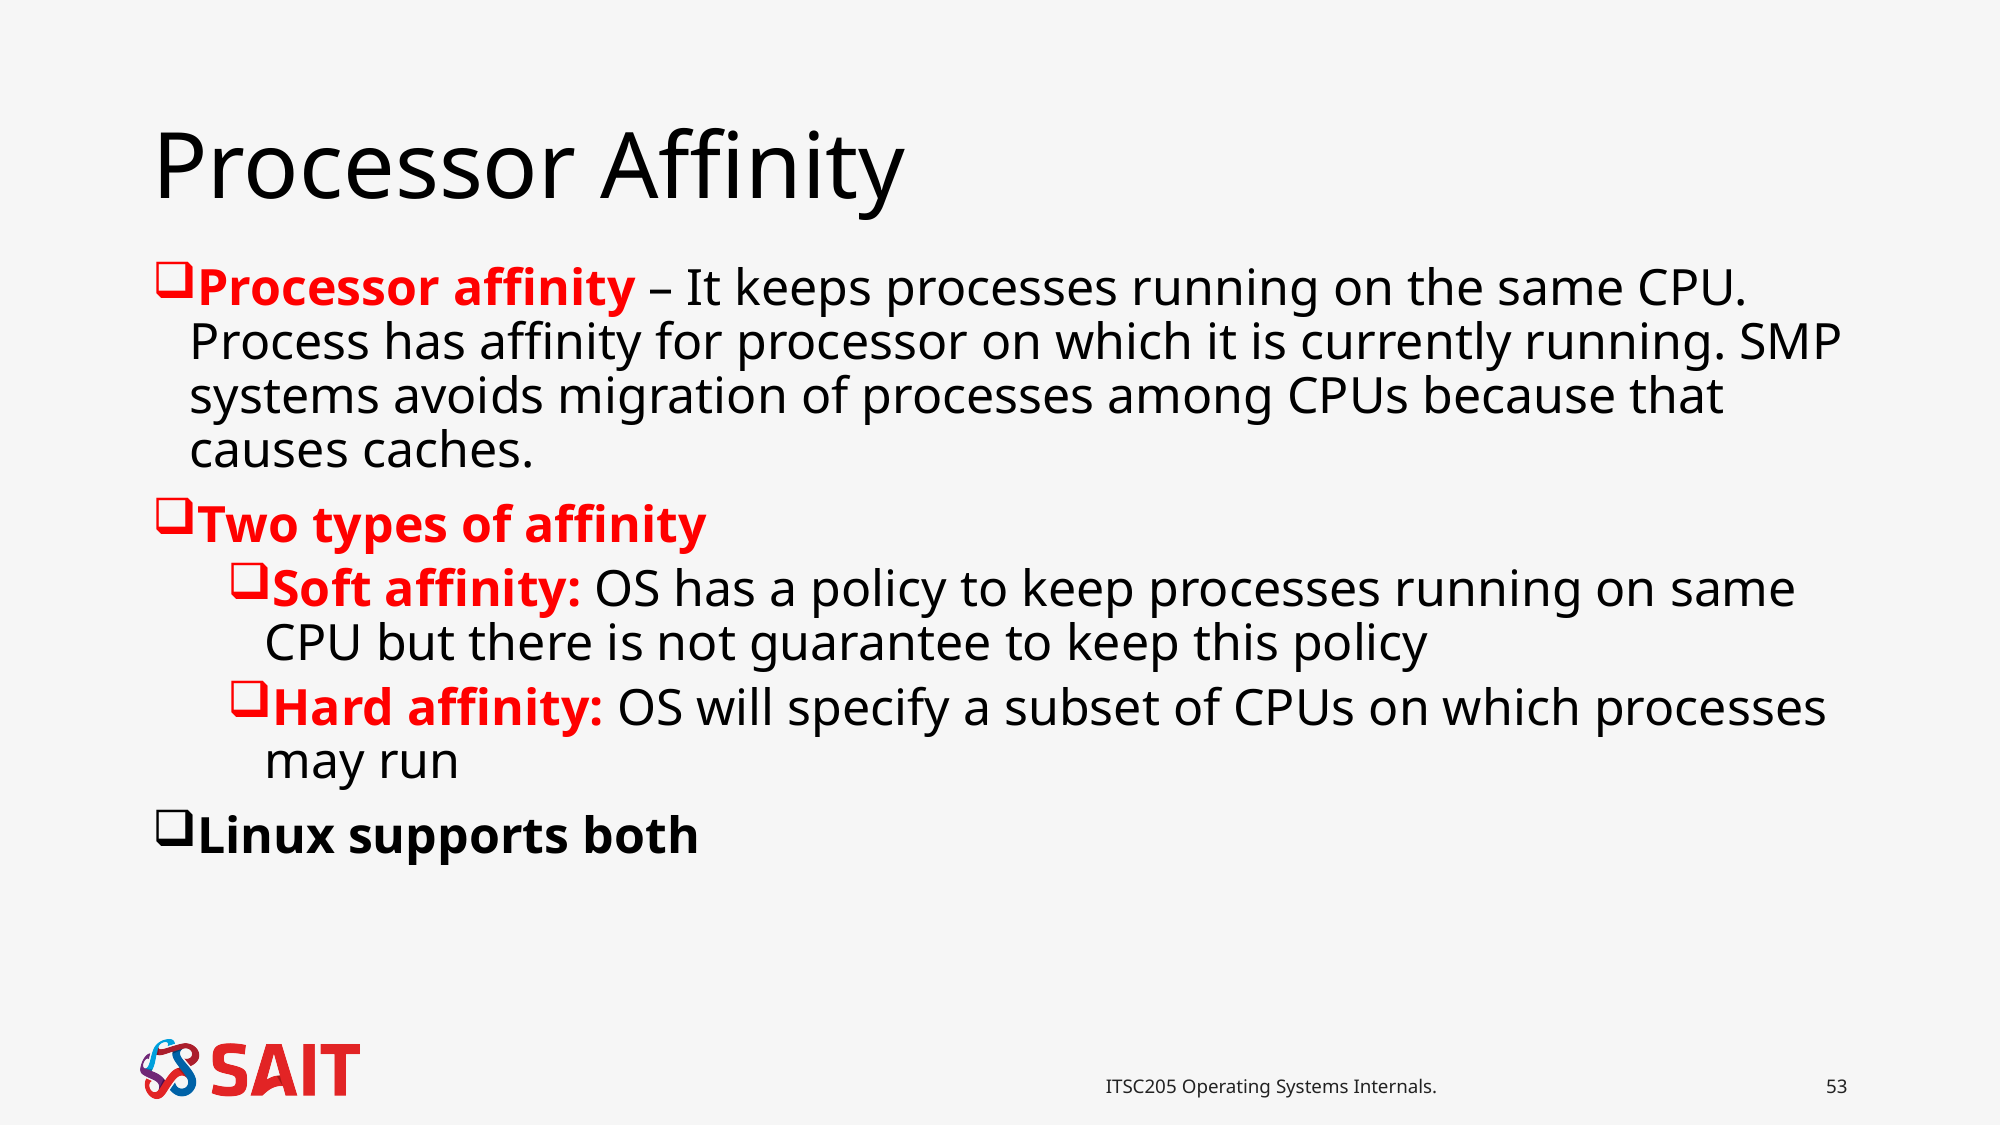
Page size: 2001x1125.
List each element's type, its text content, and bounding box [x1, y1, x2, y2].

picture [114, 1013, 386, 1125]
title Processor Affinity [137, 59, 1863, 254]
footer ITSC205 Operating Systems Internals. [858, 1048, 1690, 1109]
list Processor affinity – It keeps processes running on the same CPU. Process has affinity for processor on which it is currently running. SMP systems avoids migration of processes among CPUs because that causes caches. Two types of affinity Soft affinity: OS has a policy to keep processes running on same CPU but there is not guarantee to keep this policy Hard affinity: OS will specify a subset of CPUs on which processes may run Linux supports both [137, 254, 1863, 969]
slide_number 53 [1718, 1048, 1863, 1109]
